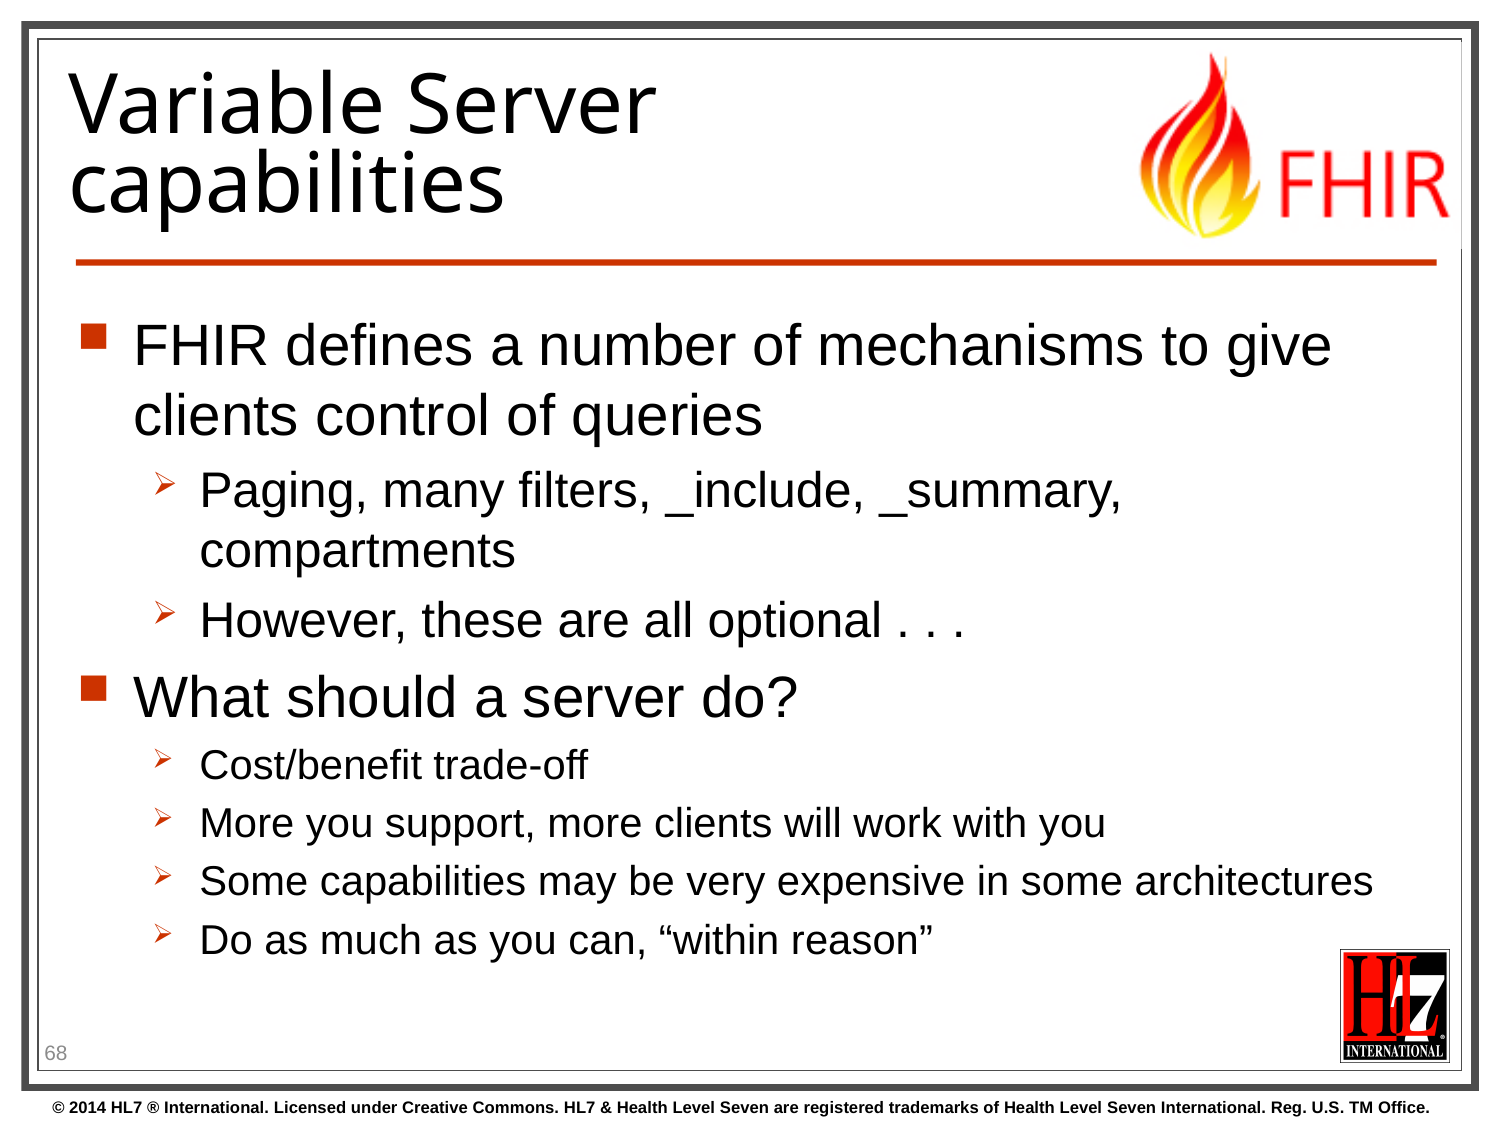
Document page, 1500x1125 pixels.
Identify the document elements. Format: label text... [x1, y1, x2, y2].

slide_number 68 [29, 1034, 148, 1071]
title Variable Server capabilities [53, 54, 1128, 244]
picture [1128, 42, 1462, 249]
picture [1340, 949, 1450, 1063]
list FHIR defines a number of mechanisms to give clients control of queries Paging, many filters, _include, _summary, compartments However, these are all optional . . . What should a server do? Cost/benefit trade-off More you support, more clients will work with you Some capabilities may be very expensive in some architectures Do as much as you can, “within reason” [62, 299, 1438, 1035]
